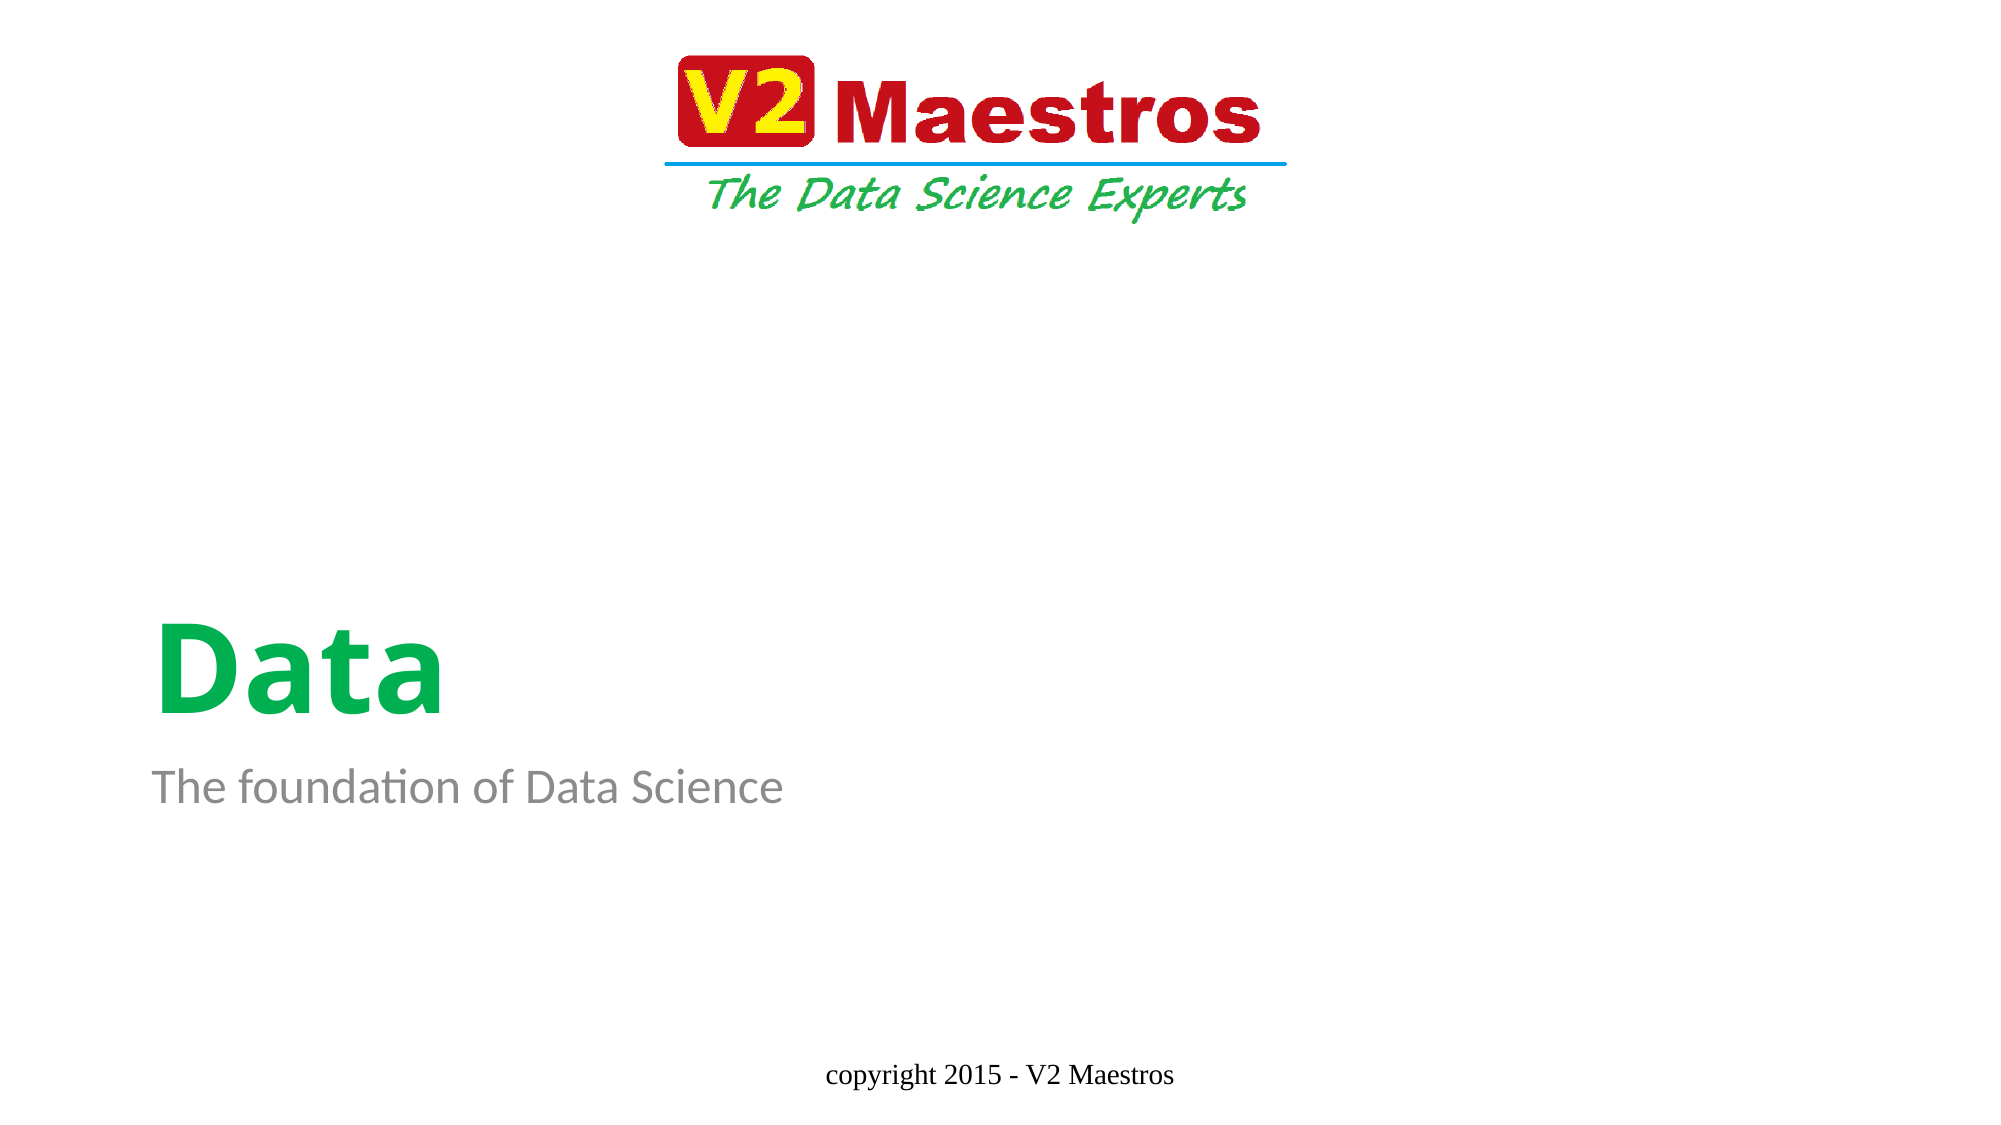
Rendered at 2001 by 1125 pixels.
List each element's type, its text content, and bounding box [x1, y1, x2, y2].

footer copyright 2015 - V2 Maestros [662, 1042, 1338, 1103]
picture [662, 41, 1288, 237]
title Data [136, 280, 1862, 749]
list The foundation of Data Science [136, 752, 1862, 999]
